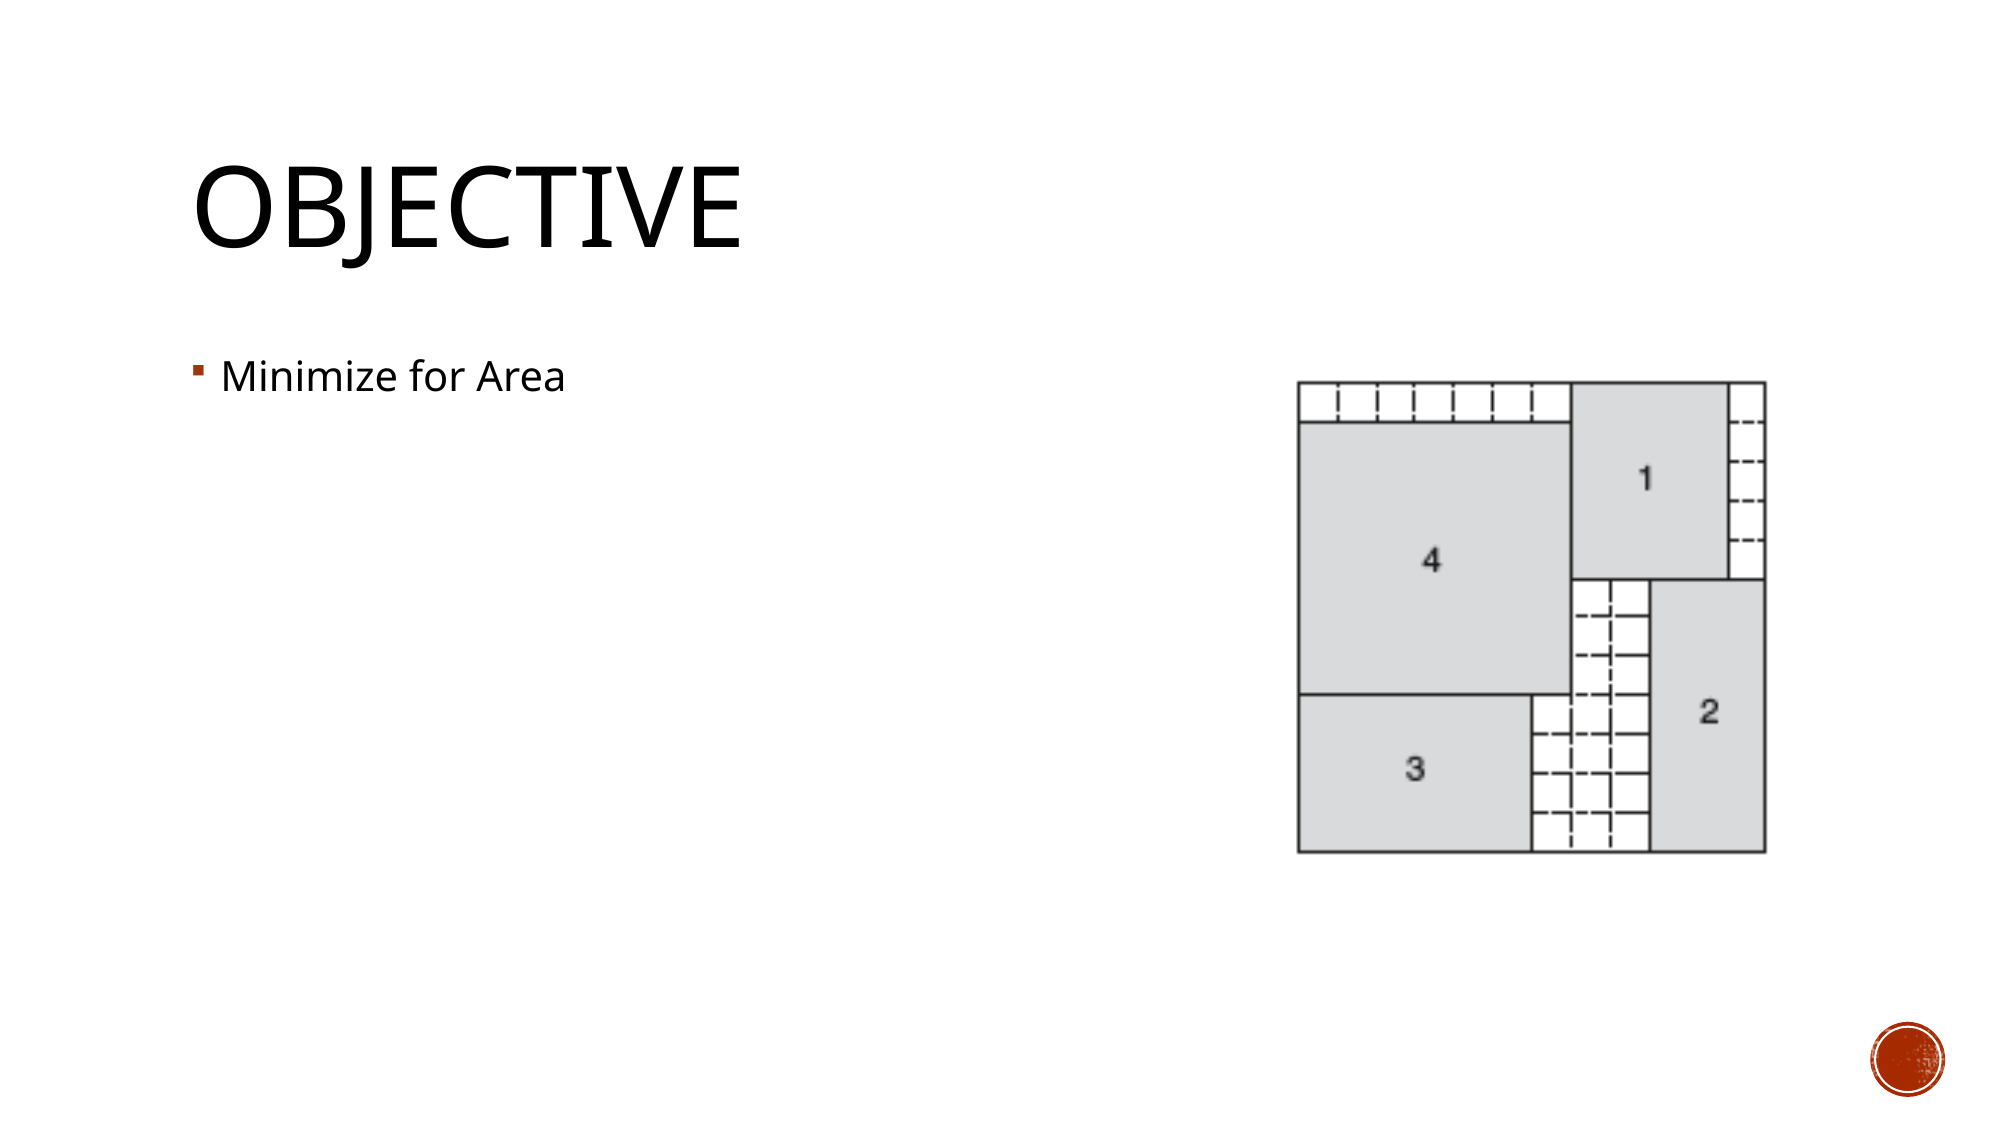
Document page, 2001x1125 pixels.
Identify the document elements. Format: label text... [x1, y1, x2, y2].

list Minimize for Area [175, 348, 1826, 1013]
title Objective [175, 79, 1826, 344]
picture [1274, 343, 1825, 906]
